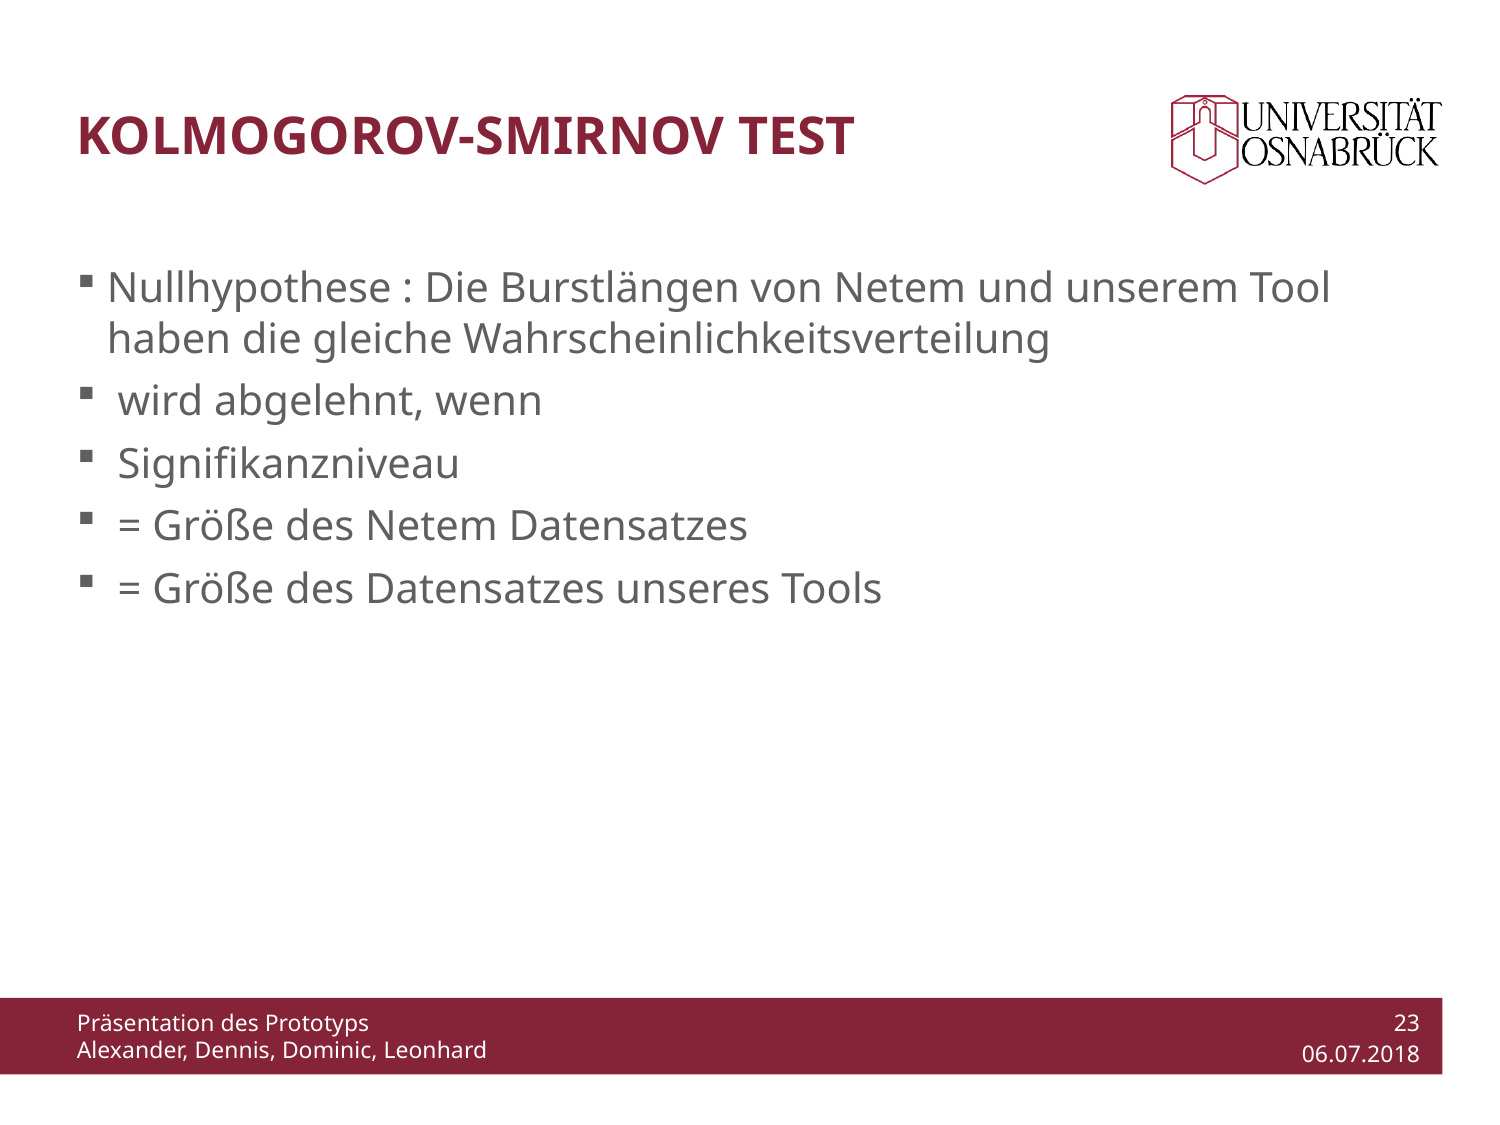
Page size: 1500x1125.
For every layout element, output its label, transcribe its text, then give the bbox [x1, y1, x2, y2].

title Kolmogorov-Smirnov Test [61, 94, 1128, 173]
picture [1171, 95, 1443, 185]
